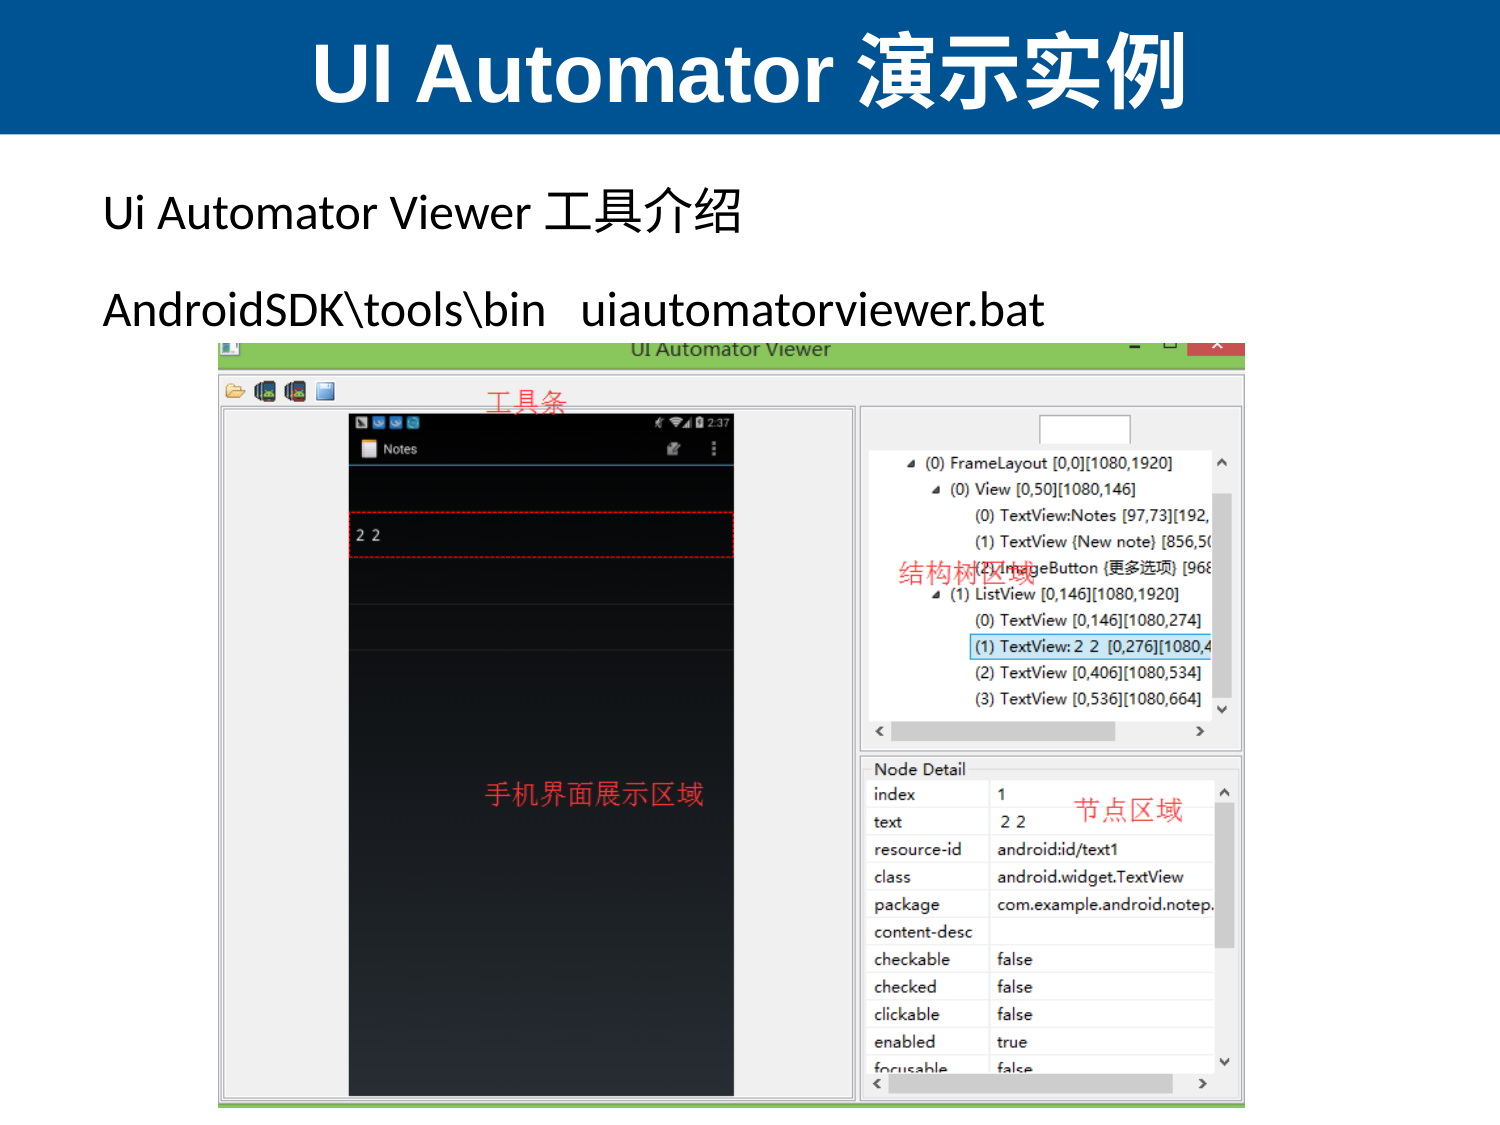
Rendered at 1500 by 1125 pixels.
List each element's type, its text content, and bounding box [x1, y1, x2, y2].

title UI Automator演示实例 [0, 19, 1500, 112]
picture [0, 135, 1500, 1125]
list Ui Automator Viewer工具介绍 AndroidSDK\tools\bin uiautomatorviewer.bat [102, 149, 1361, 911]
